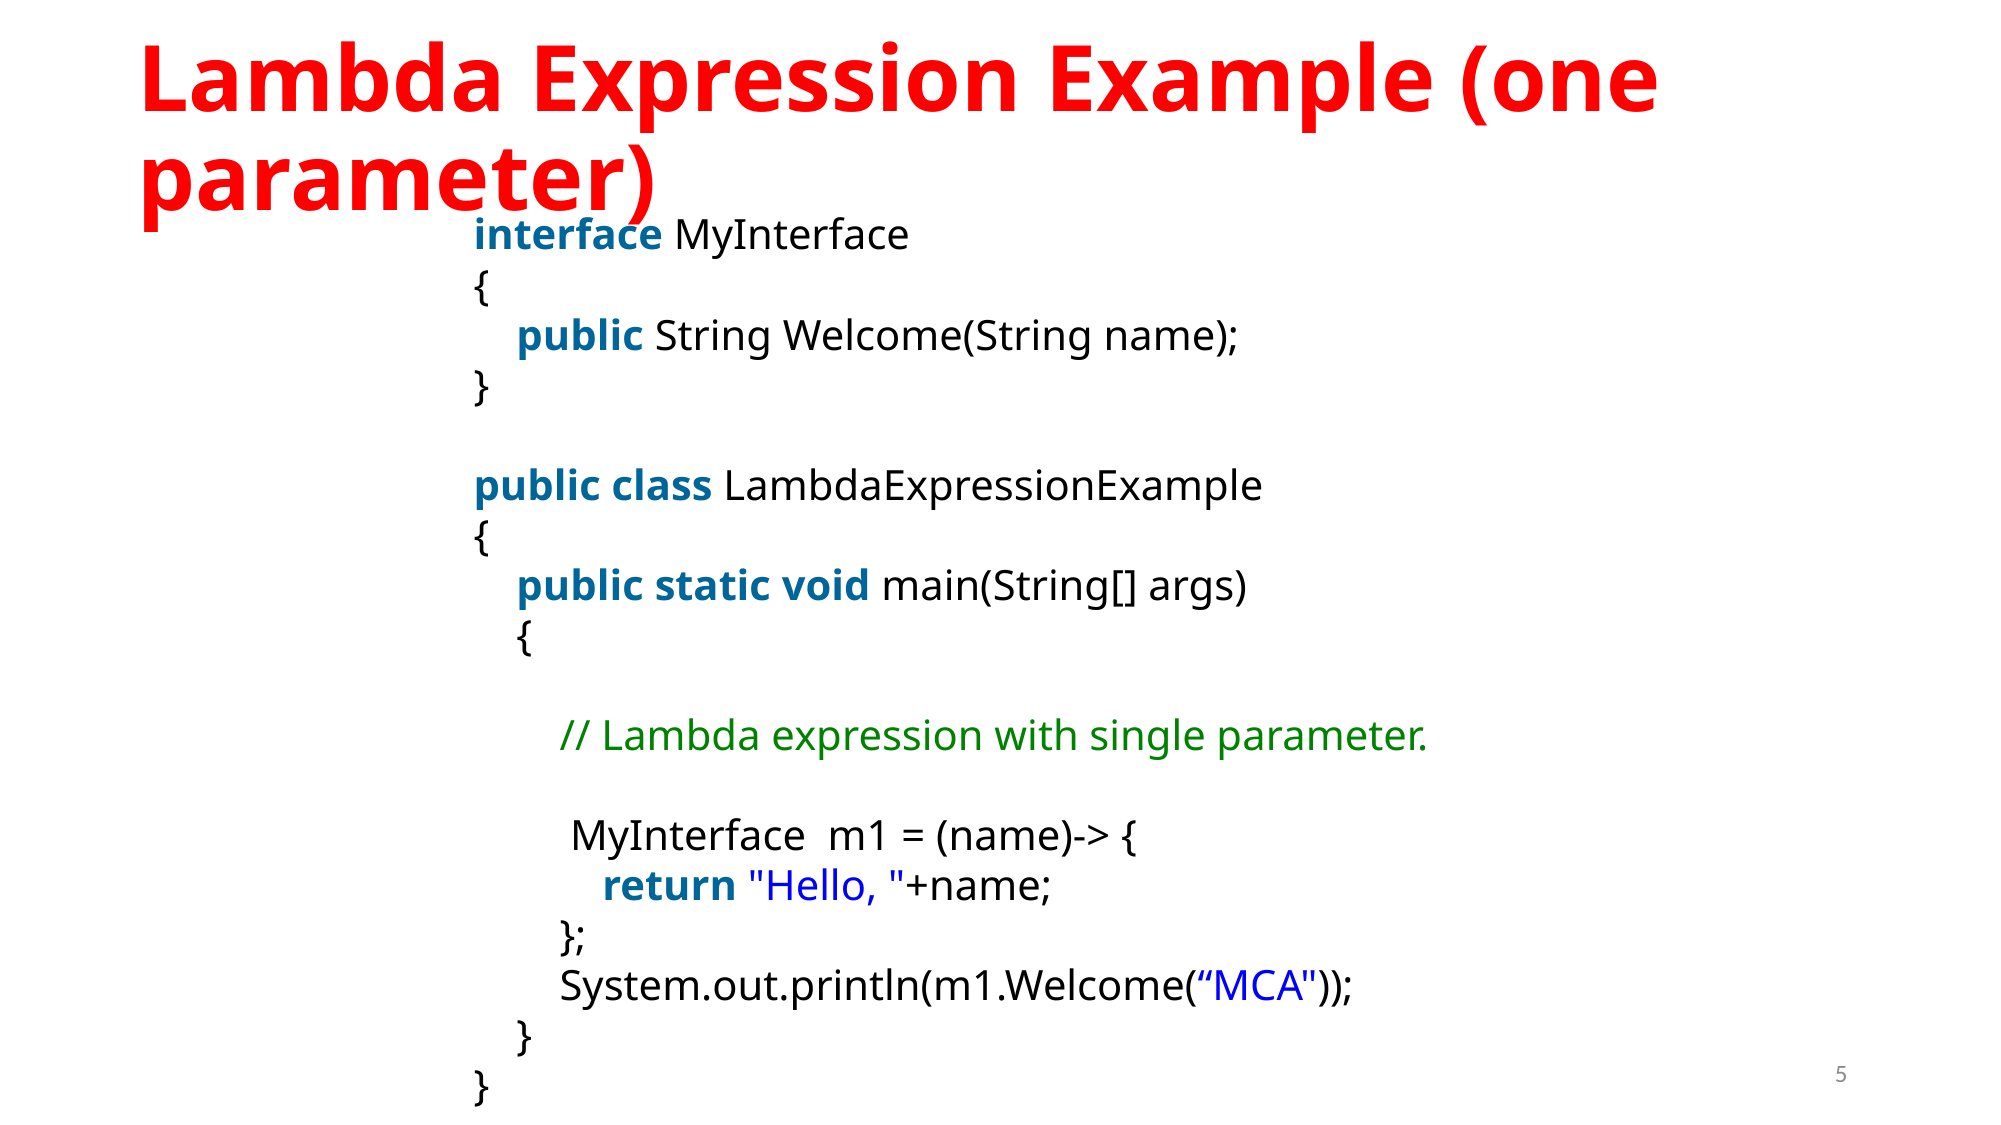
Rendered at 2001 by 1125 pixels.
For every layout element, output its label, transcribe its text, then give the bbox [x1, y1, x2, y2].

text_box interface MyInterface { public String Welcome(String name); } public class LambdaExpressionExample { public static void main(String[] args) { // Lambda expression with single parameter. MyInterface m1 = (name)-> { return "Hello, "+name; }; System.out.println(m1.Welcome(“MCA")); } } [458, 201, 1459, 1117]
title Lambda Expression Example (one parameter) [122, 22, 1848, 240]
slide_number 5 [1459, 1042, 1863, 1103]
